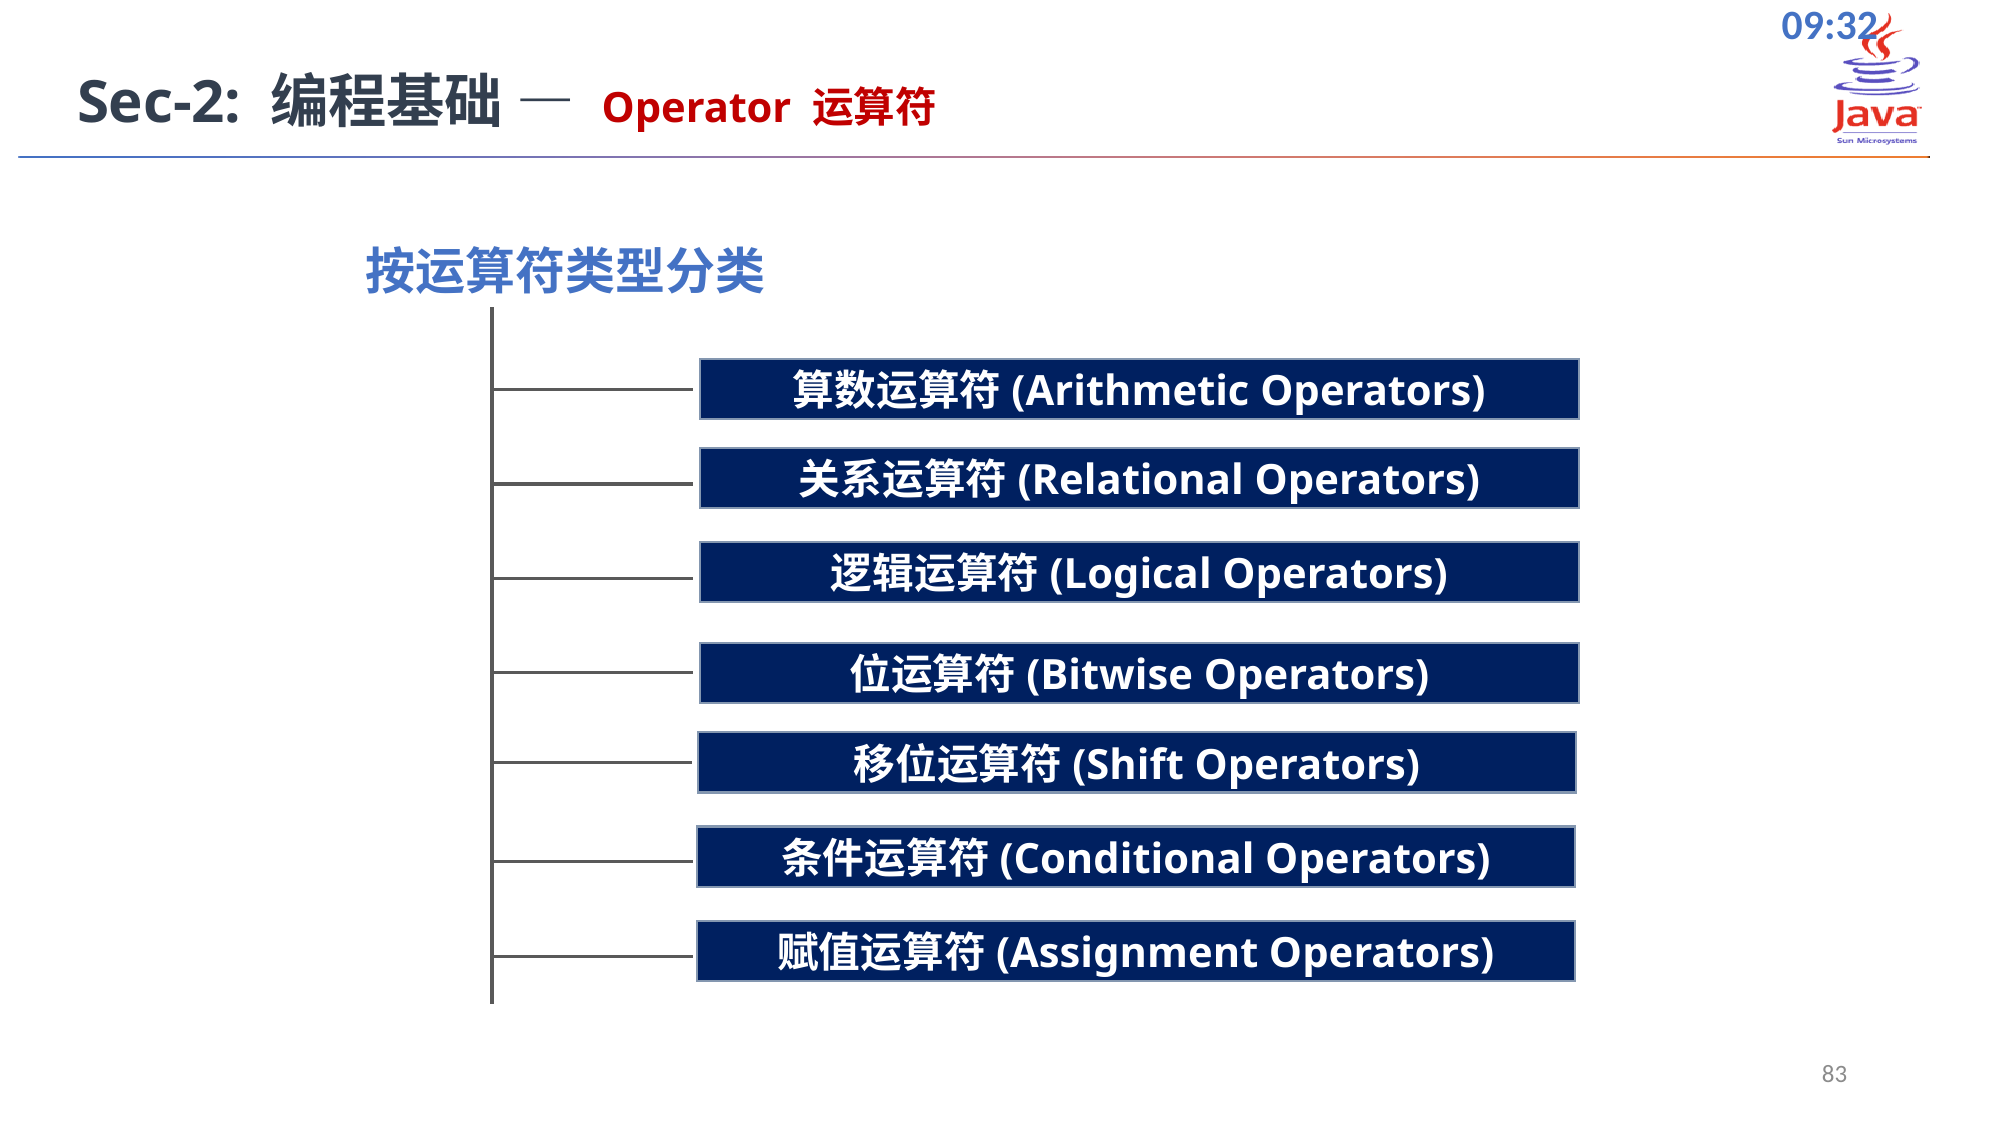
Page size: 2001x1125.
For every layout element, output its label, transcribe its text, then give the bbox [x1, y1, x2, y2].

text_box 逻辑运算符(Logical Operators) [699, 541, 1580, 603]
slide_number 83 [1412, 1042, 1863, 1103]
text_box 条件运算符(Conditional Operators) [696, 825, 1576, 888]
text_box 算数运算符(Arithmetic Operators) [699, 358, 1580, 420]
picture [1825, 9, 1930, 149]
text_box 关系运算符(Relational Operators) [699, 447, 1580, 509]
text_box 位运算符(Bitwise Operators) [699, 642, 1580, 704]
text_box 赋值运算符(Assignment Operators) [696, 920, 1576, 982]
text_box Sec-2: 编程基础 — Operator 运算符 [74, 62, 1225, 135]
text_box 移位运算符(Shift Operators) [697, 731, 1577, 794]
text_box 按运算符类型分类 [350, 231, 882, 307]
